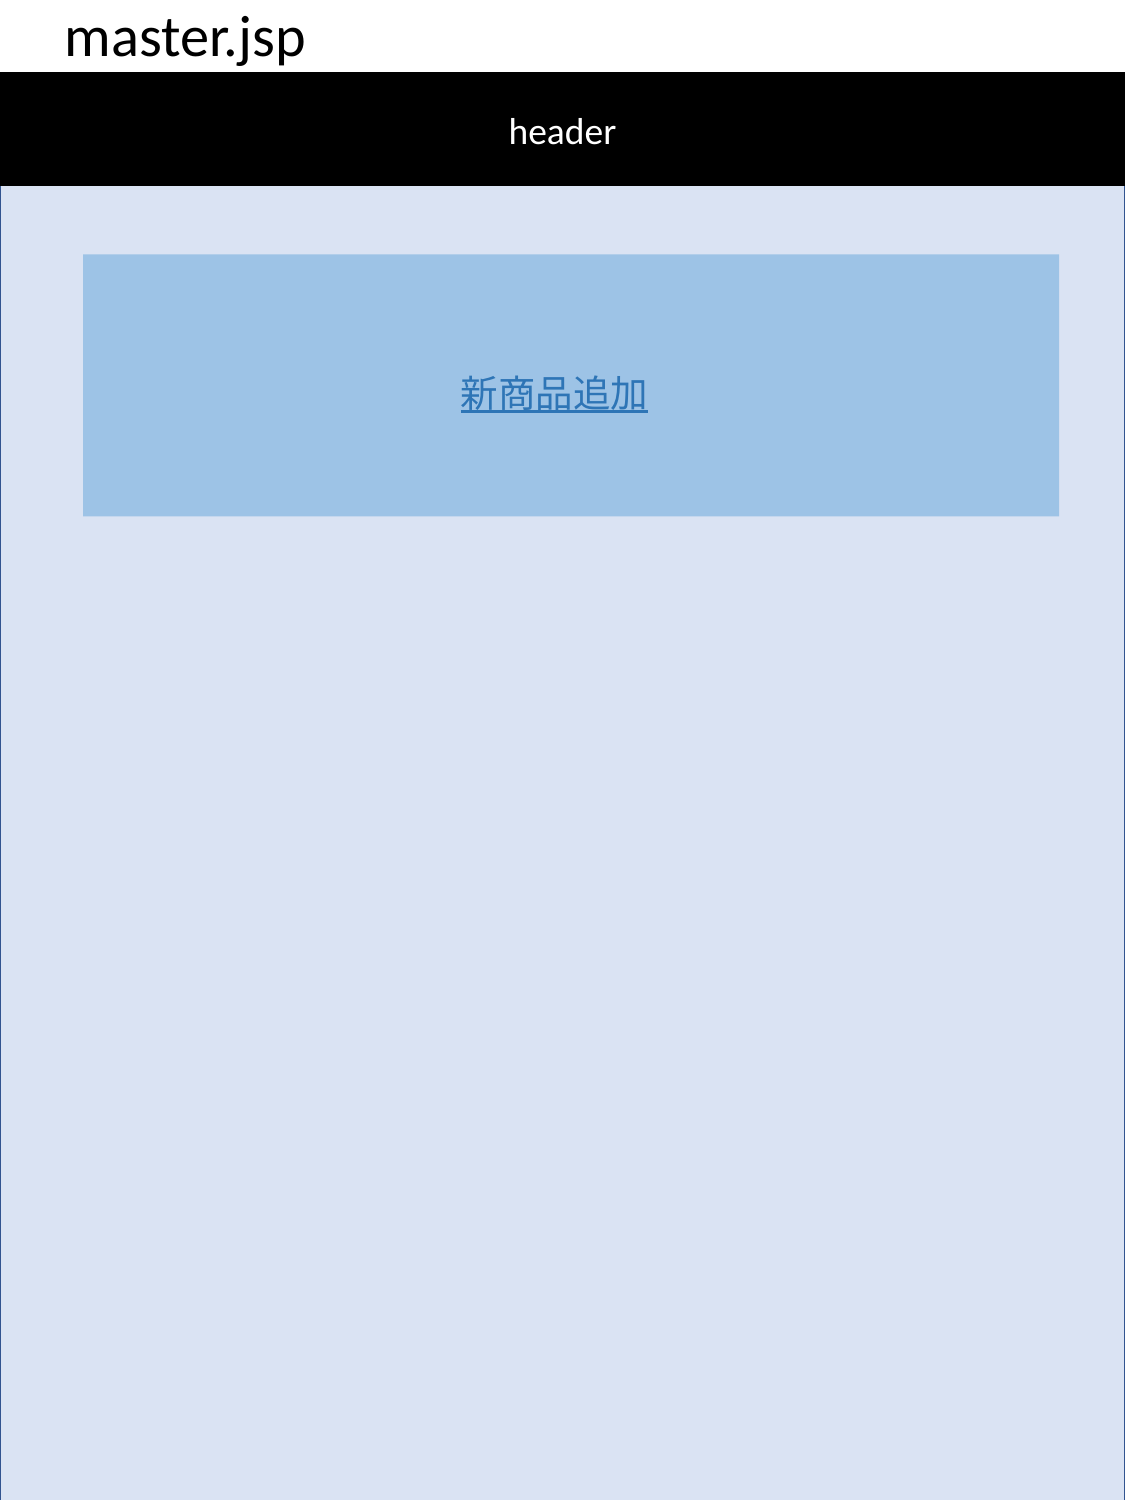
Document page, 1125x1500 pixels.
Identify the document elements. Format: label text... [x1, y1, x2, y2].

text_box header [0, 72, 1125, 186]
text_box 新商品追加 [444, 362, 665, 423]
text_box [0, 186, 1125, 1500]
text_box [83, 254, 1060, 517]
text_box master.jsp [49, 0, 1060, 76]
